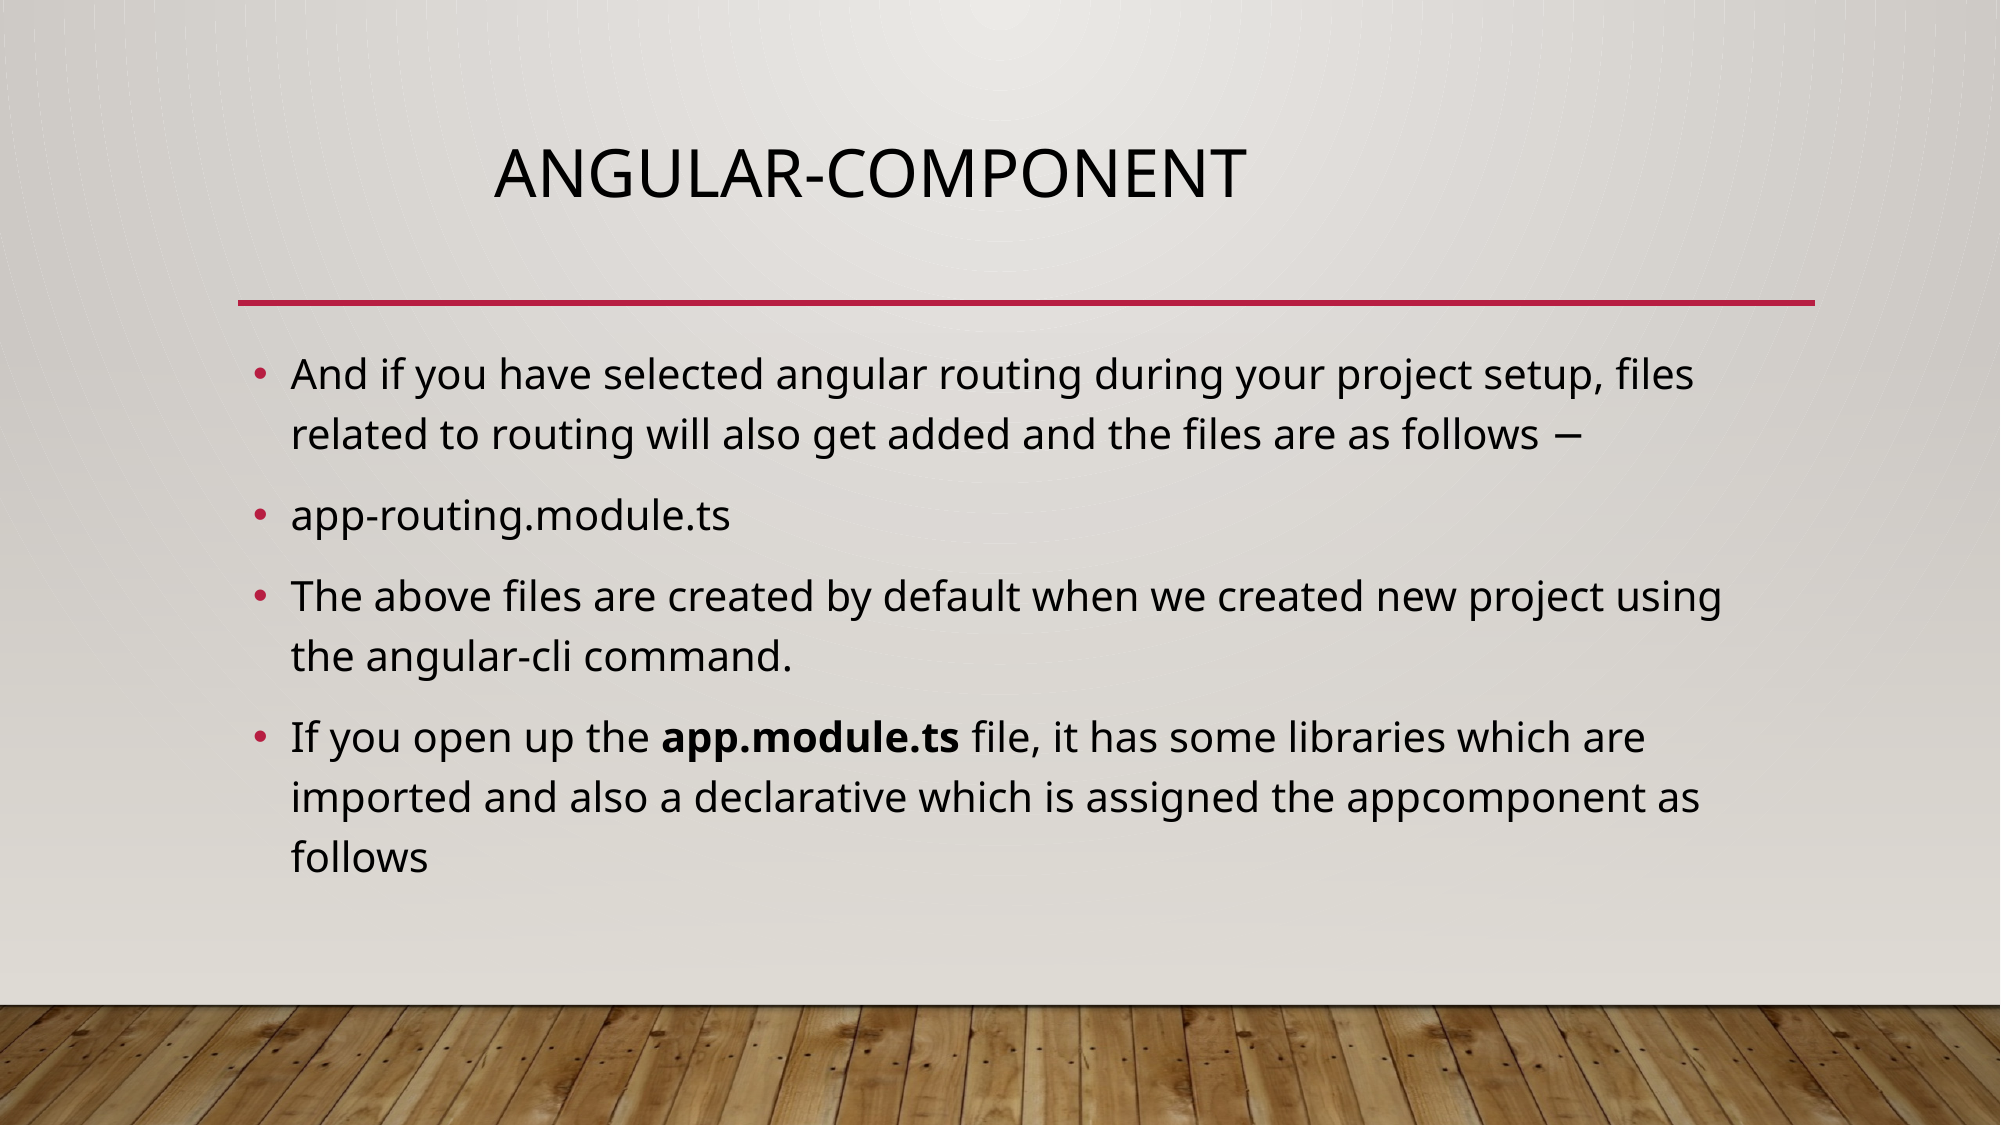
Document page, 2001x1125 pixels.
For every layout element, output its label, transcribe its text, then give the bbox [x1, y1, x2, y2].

picture [0, 1005, 2000, 1125]
title Angular-component [238, 131, 1814, 305]
list And if you have selected angular routing during your project setup, files related to routing will also get added and the files are as follows − app-routing.module.ts The above files are created by default when we created new project using the angular-cli command. If you open up the app.module.ts file, it has some libraries which are imported and also a declarative which is assigned the appcomponent as follows [238, 330, 1814, 897]
